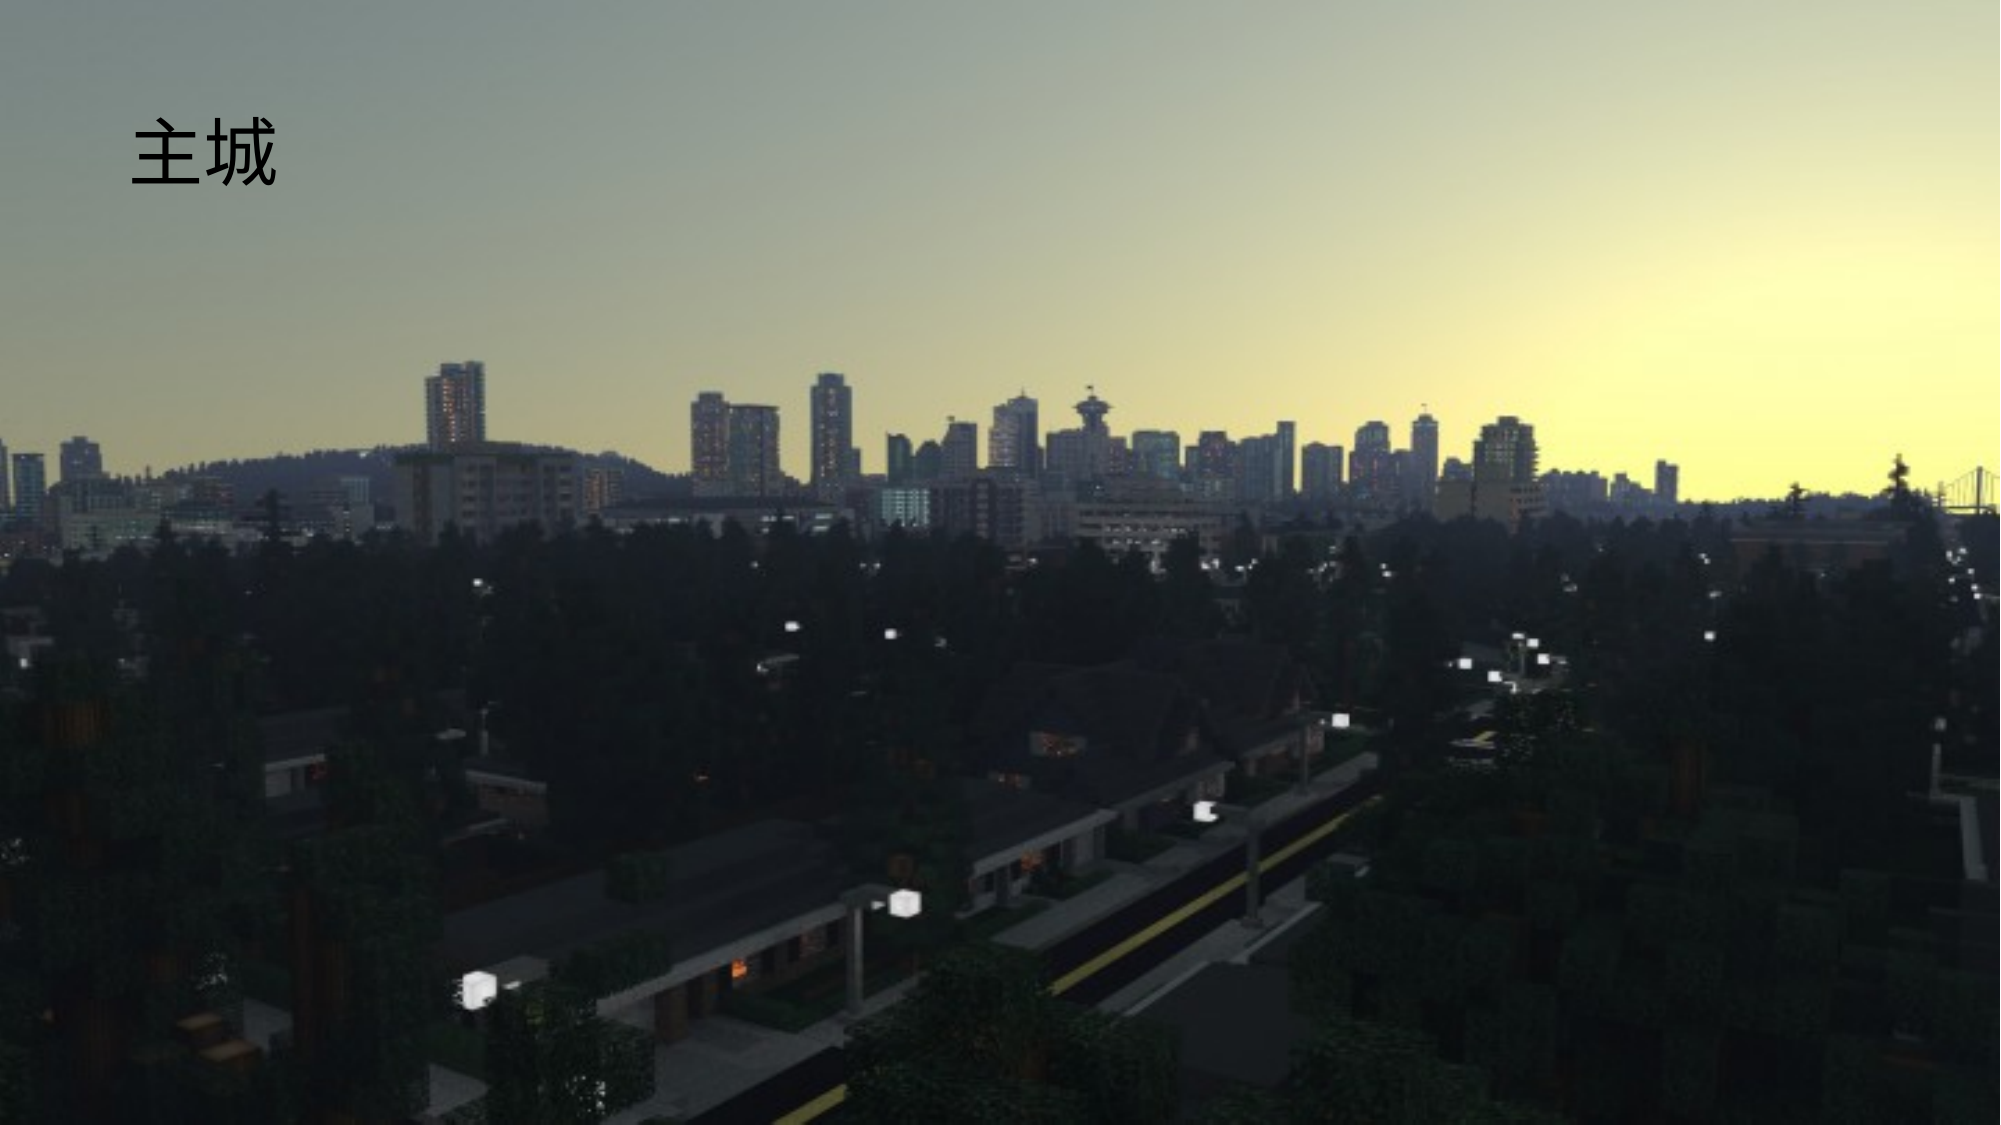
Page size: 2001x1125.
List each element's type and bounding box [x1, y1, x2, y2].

list [0, 0, 2000, 1125]
